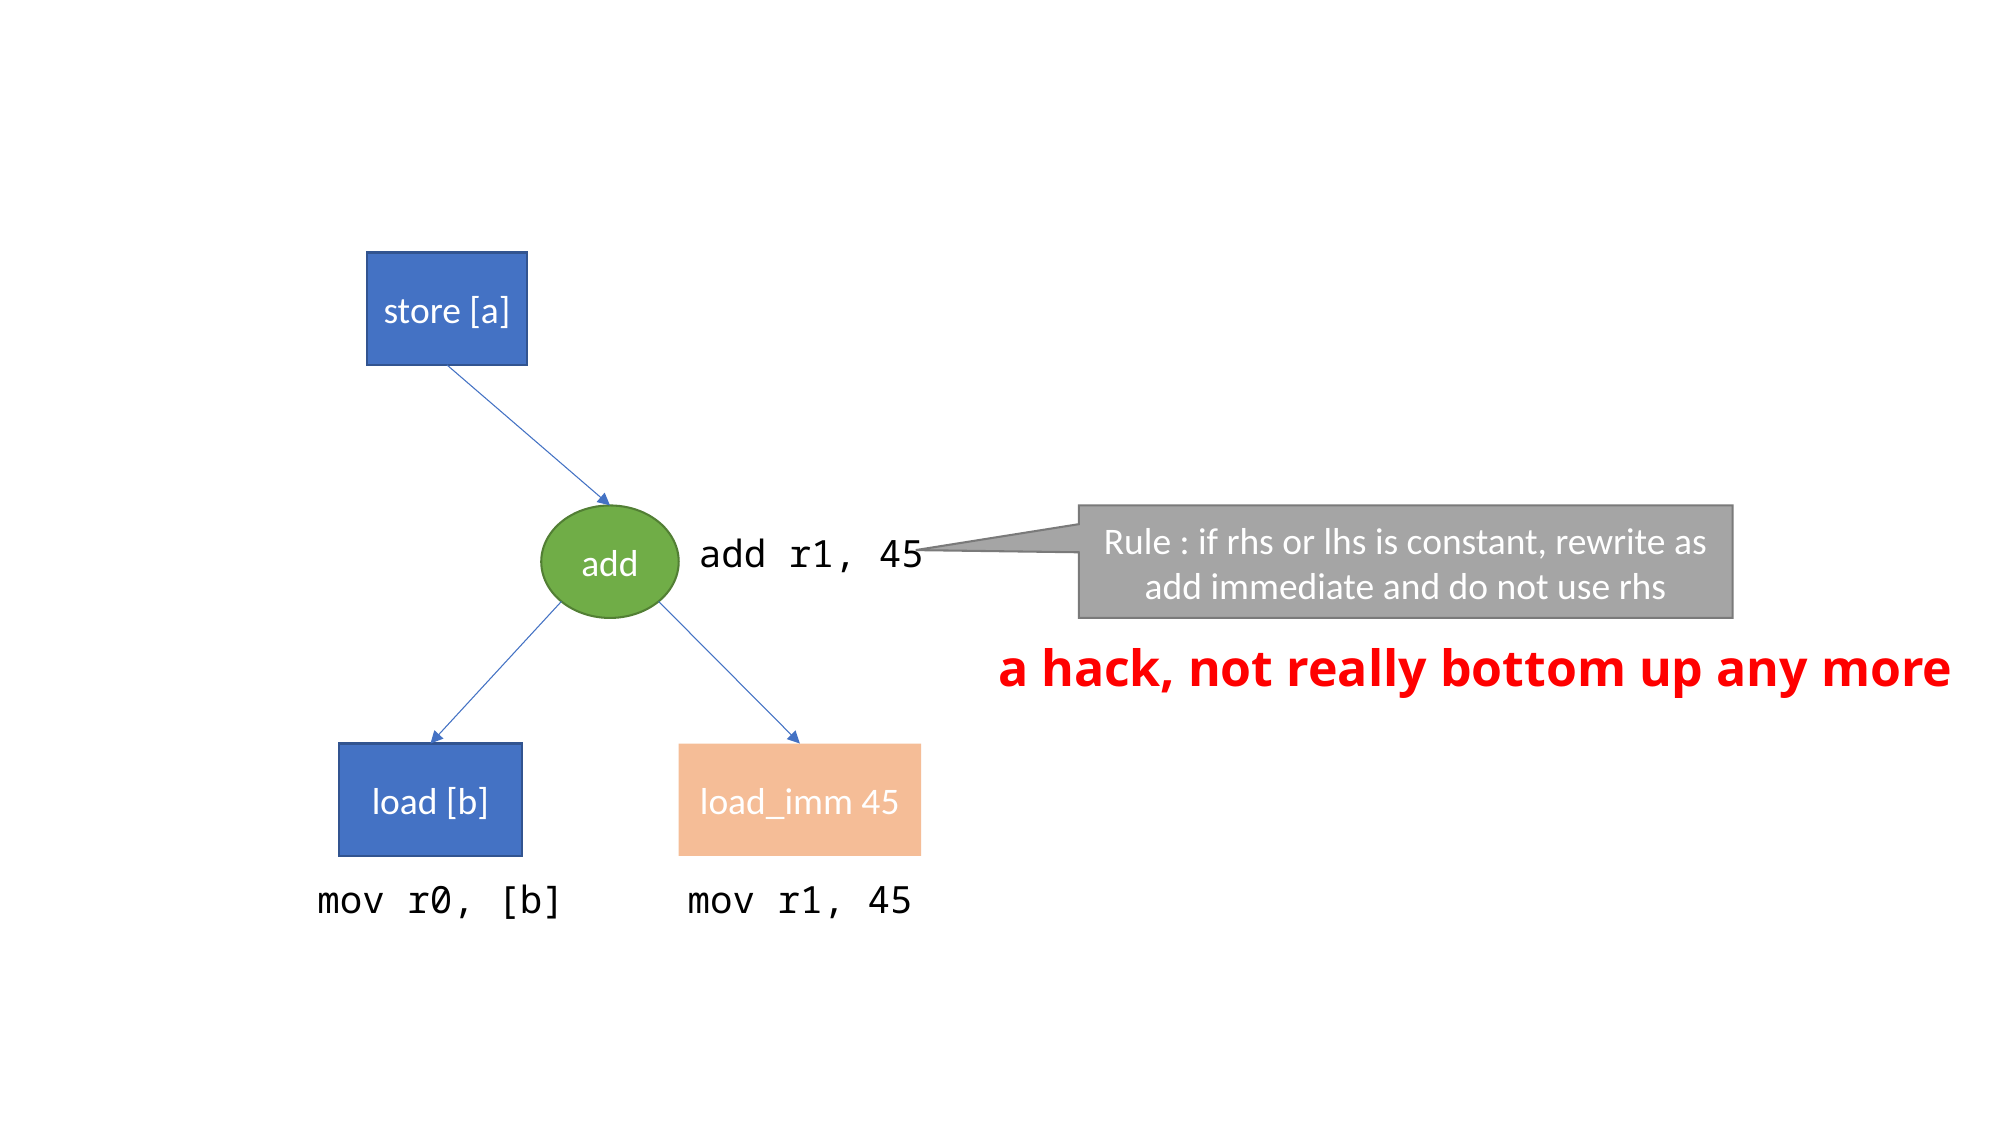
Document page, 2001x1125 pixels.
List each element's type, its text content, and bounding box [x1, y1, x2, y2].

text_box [430, 601, 562, 744]
text_box a hack, not really bottom up any more [983, 629, 1968, 705]
text_box Rule : if rhs or lhs is constant, rewrite as add immediate and do not use rhs [915, 504, 1734, 619]
text_box add r1, 45 [684, 523, 939, 583]
text_box store [a] [366, 251, 528, 366]
text_box mov r0, [b] [302, 868, 580, 929]
text_box mov r1, 45 [672, 868, 928, 929]
text_box load [b] [338, 742, 523, 857]
text_box load_imm 45 [678, 743, 922, 856]
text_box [446, 364, 610, 506]
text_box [658, 601, 800, 744]
text_box add [540, 504, 680, 619]
